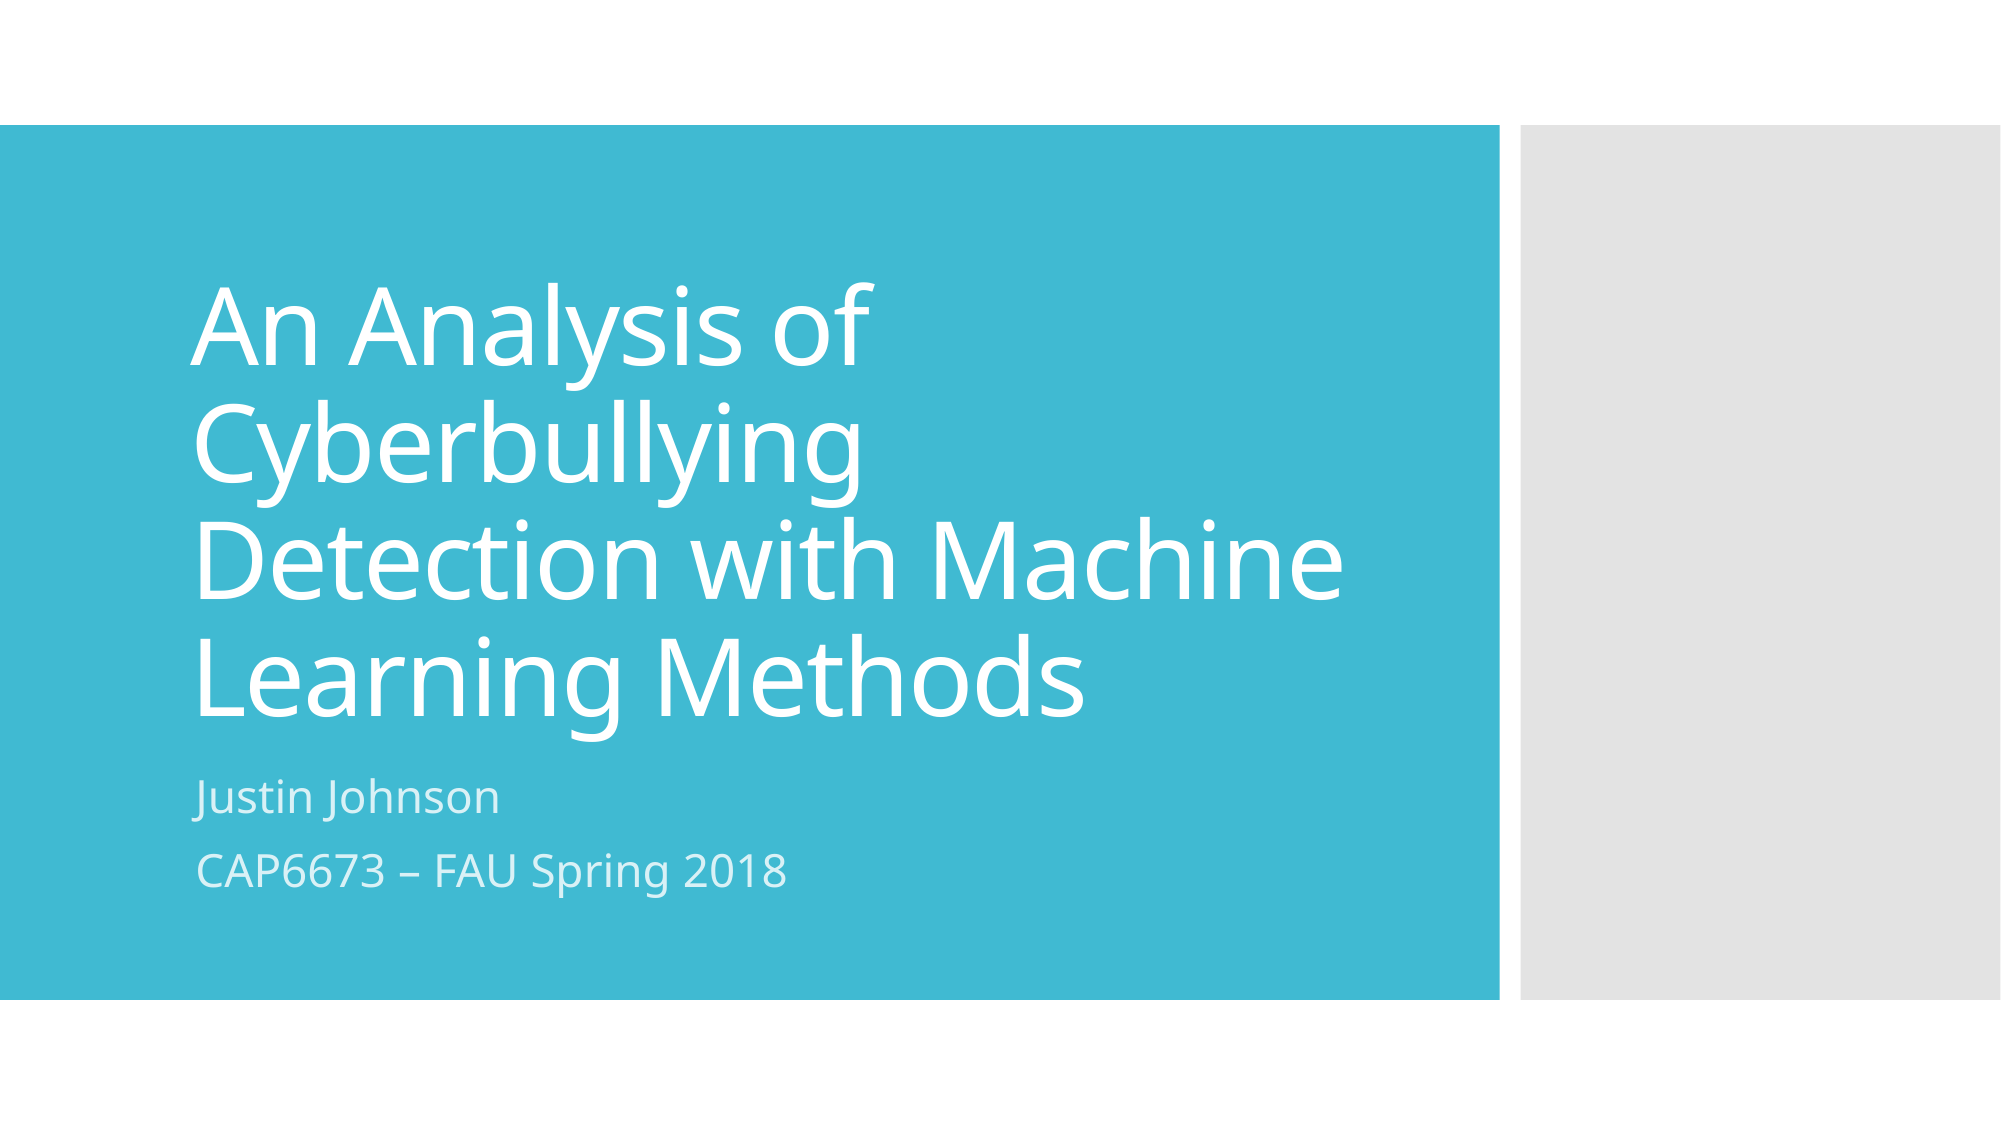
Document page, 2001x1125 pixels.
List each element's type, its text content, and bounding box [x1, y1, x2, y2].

title An Analysis of Cyberbullying Detection with Machine Learning Methods [175, 213, 1376, 747]
subtitle Justin Johnson CAP6673 – FAU Spring 2018 [180, 766, 1381, 917]
